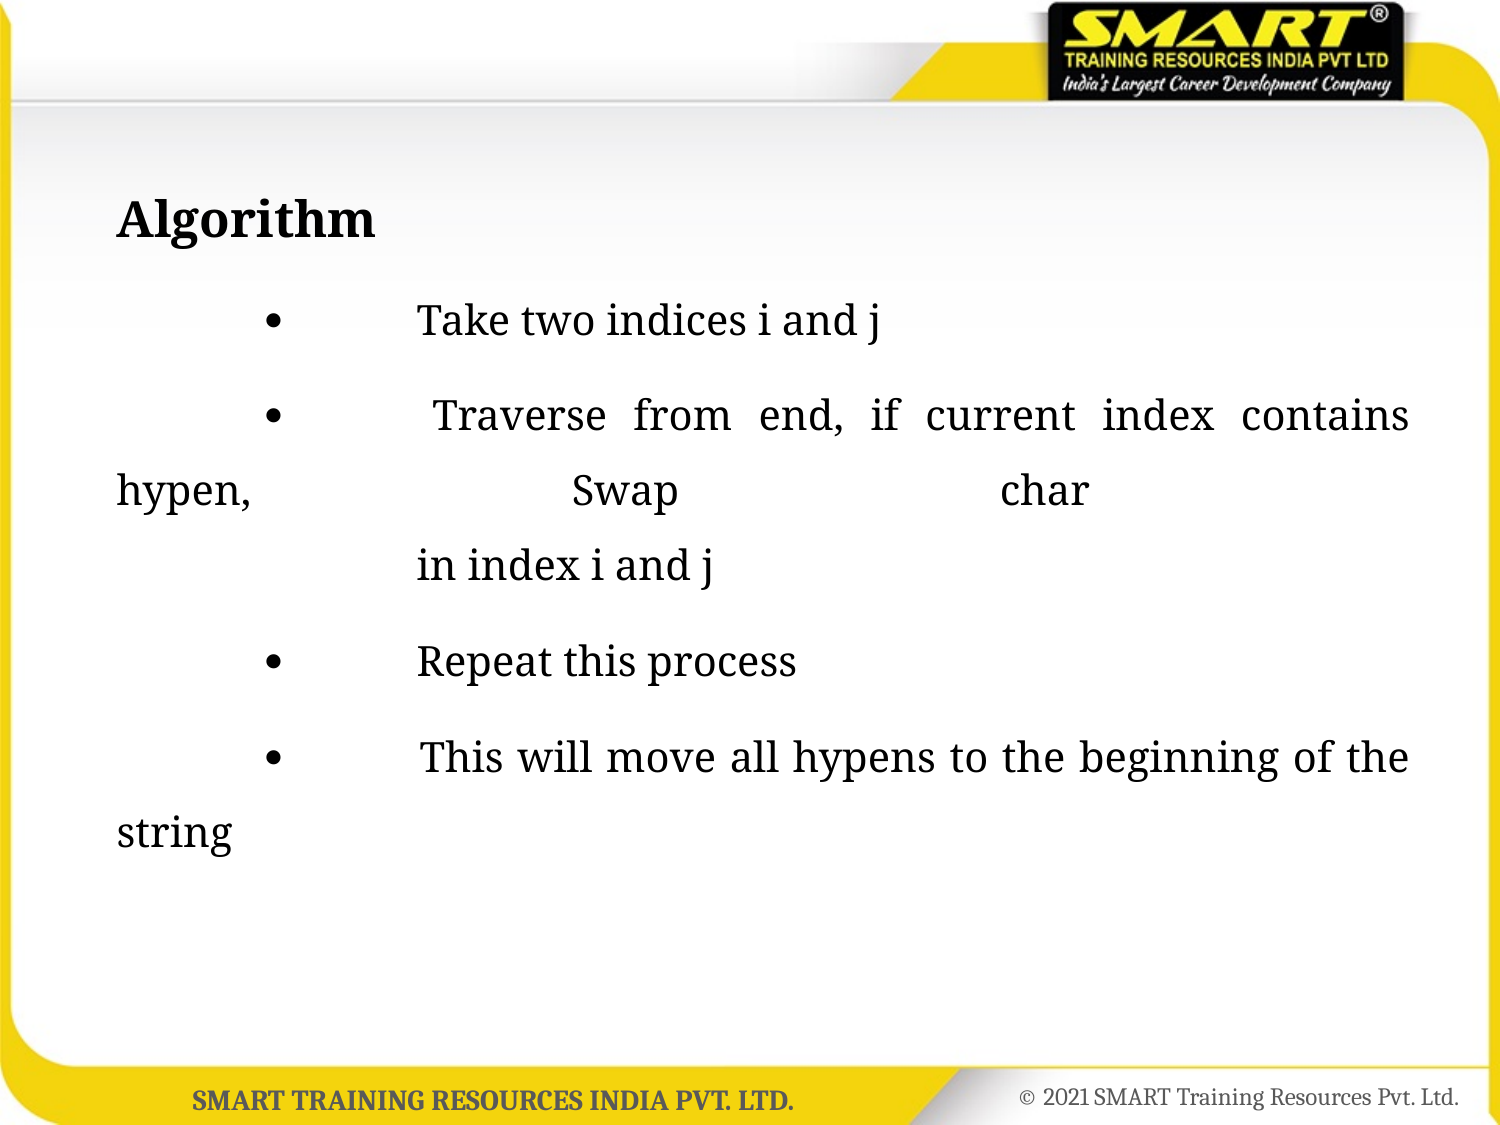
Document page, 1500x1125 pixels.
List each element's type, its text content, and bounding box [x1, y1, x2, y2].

picture [0, 0, 1500, 1125]
list Algorithm  Take two indices i and j  Traverse from end, if current index contains hypen, Swap char in index i and j  Repeat this process  This will move all hypens to the beginning of the string [101, 149, 1425, 1050]
